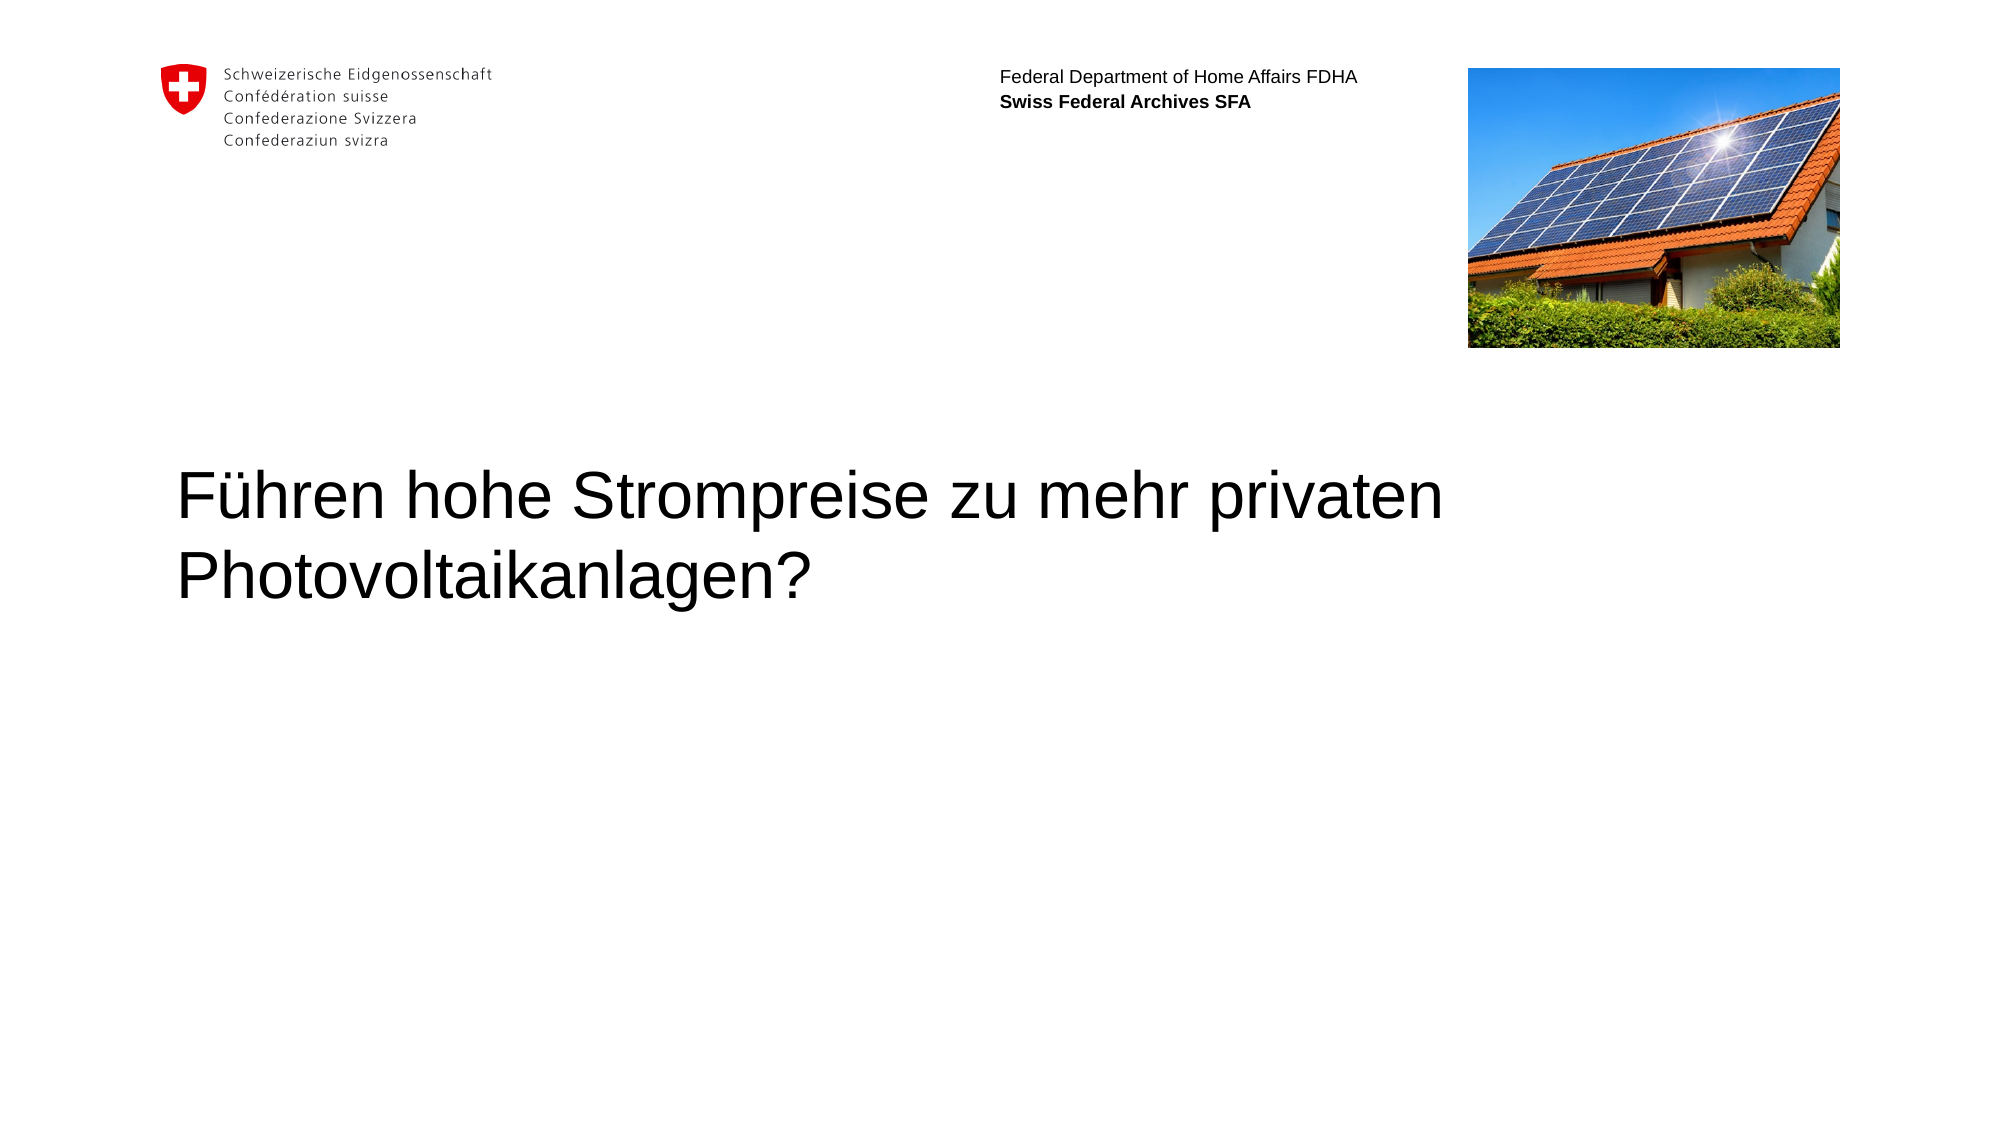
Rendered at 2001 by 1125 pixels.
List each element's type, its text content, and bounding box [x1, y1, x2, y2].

title Führen hohe Strompreise zu mehr privaten Photovoltaikanlagen? [161, 444, 1898, 621]
picture [161, 64, 493, 149]
picture [1468, 68, 1841, 348]
